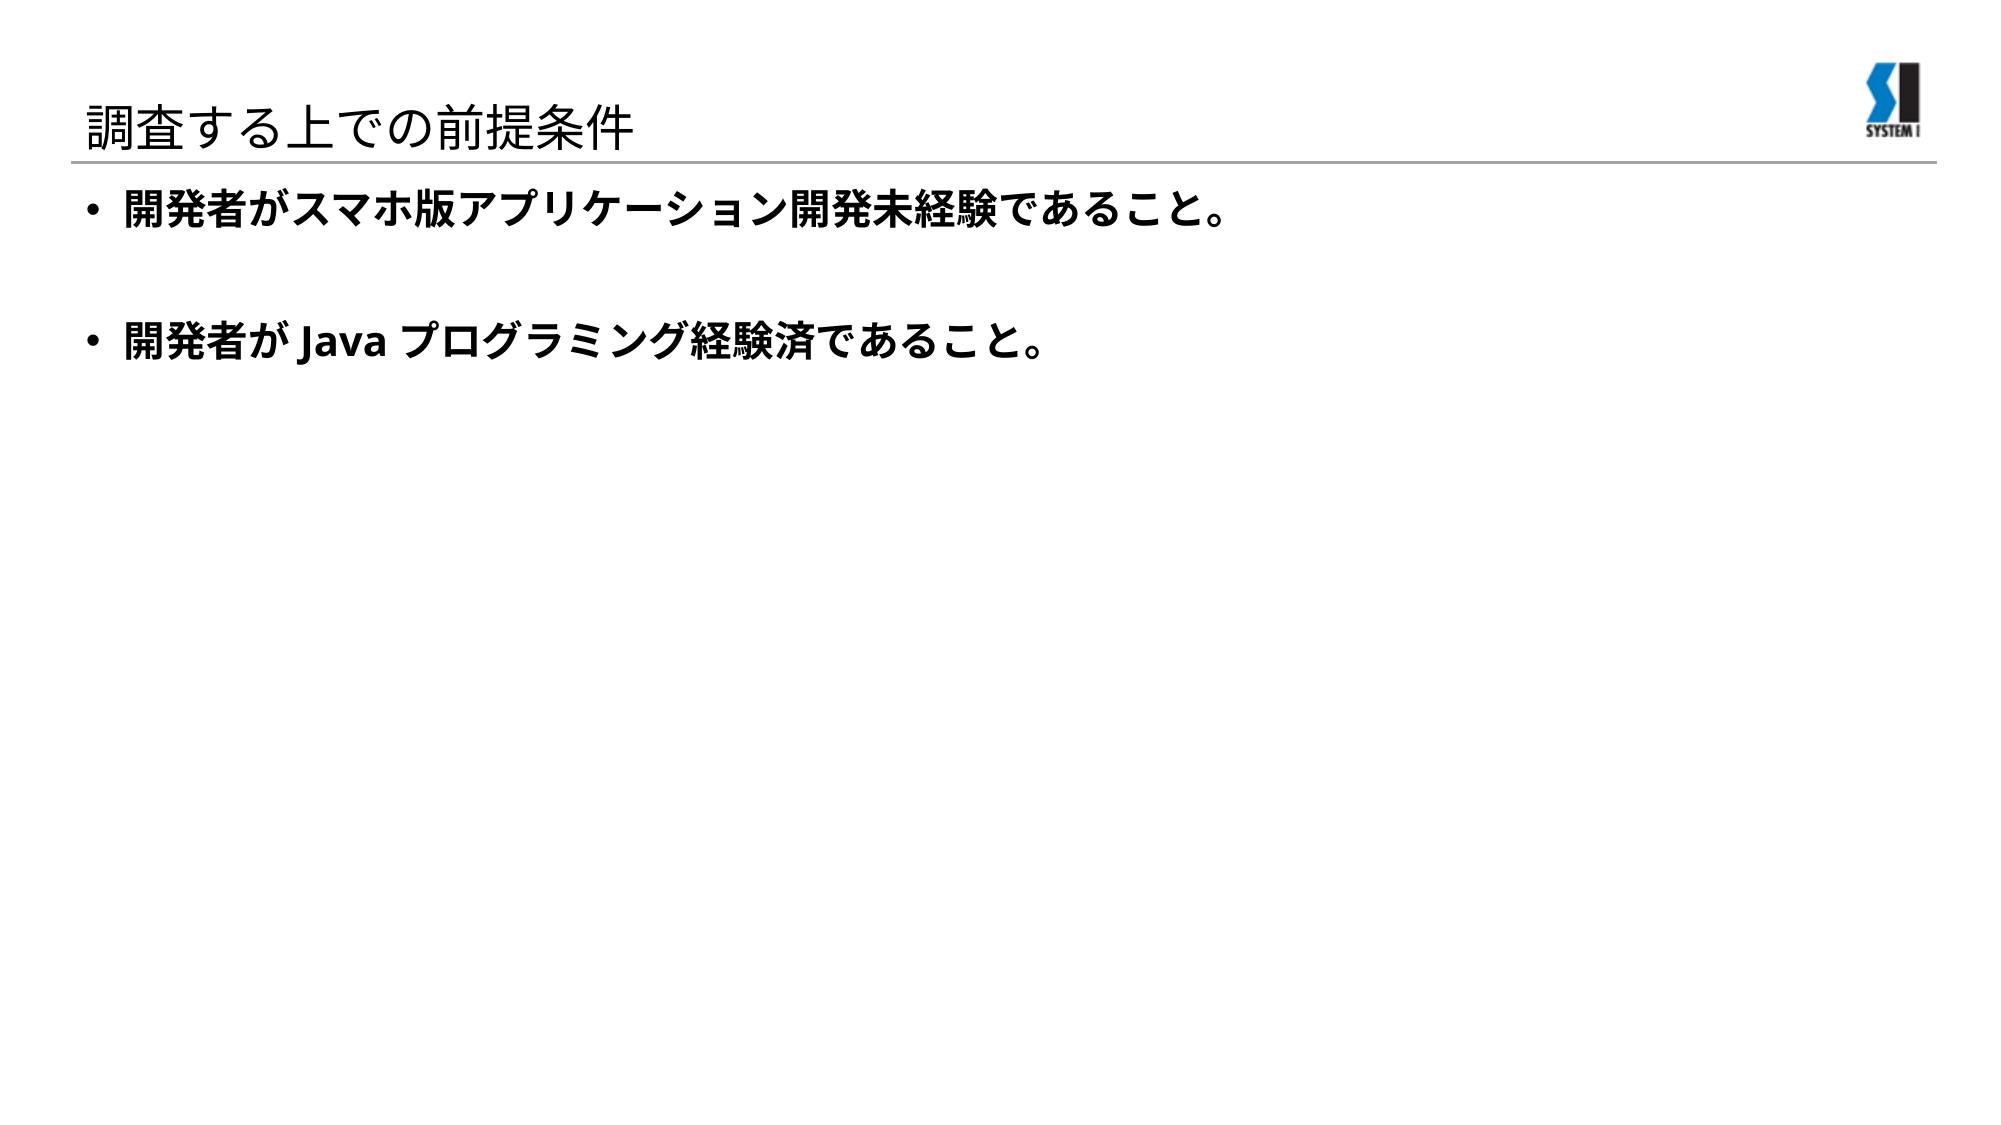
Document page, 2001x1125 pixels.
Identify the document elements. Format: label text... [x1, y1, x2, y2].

list 開発者がスマホ版アプリケーション開発未経験であること。 開発者がJavaプログラミング経験済であること。 [70, 181, 1938, 926]
picture [1851, 55, 1938, 142]
title 調査する上での前提条件 [70, 46, 1676, 181]
